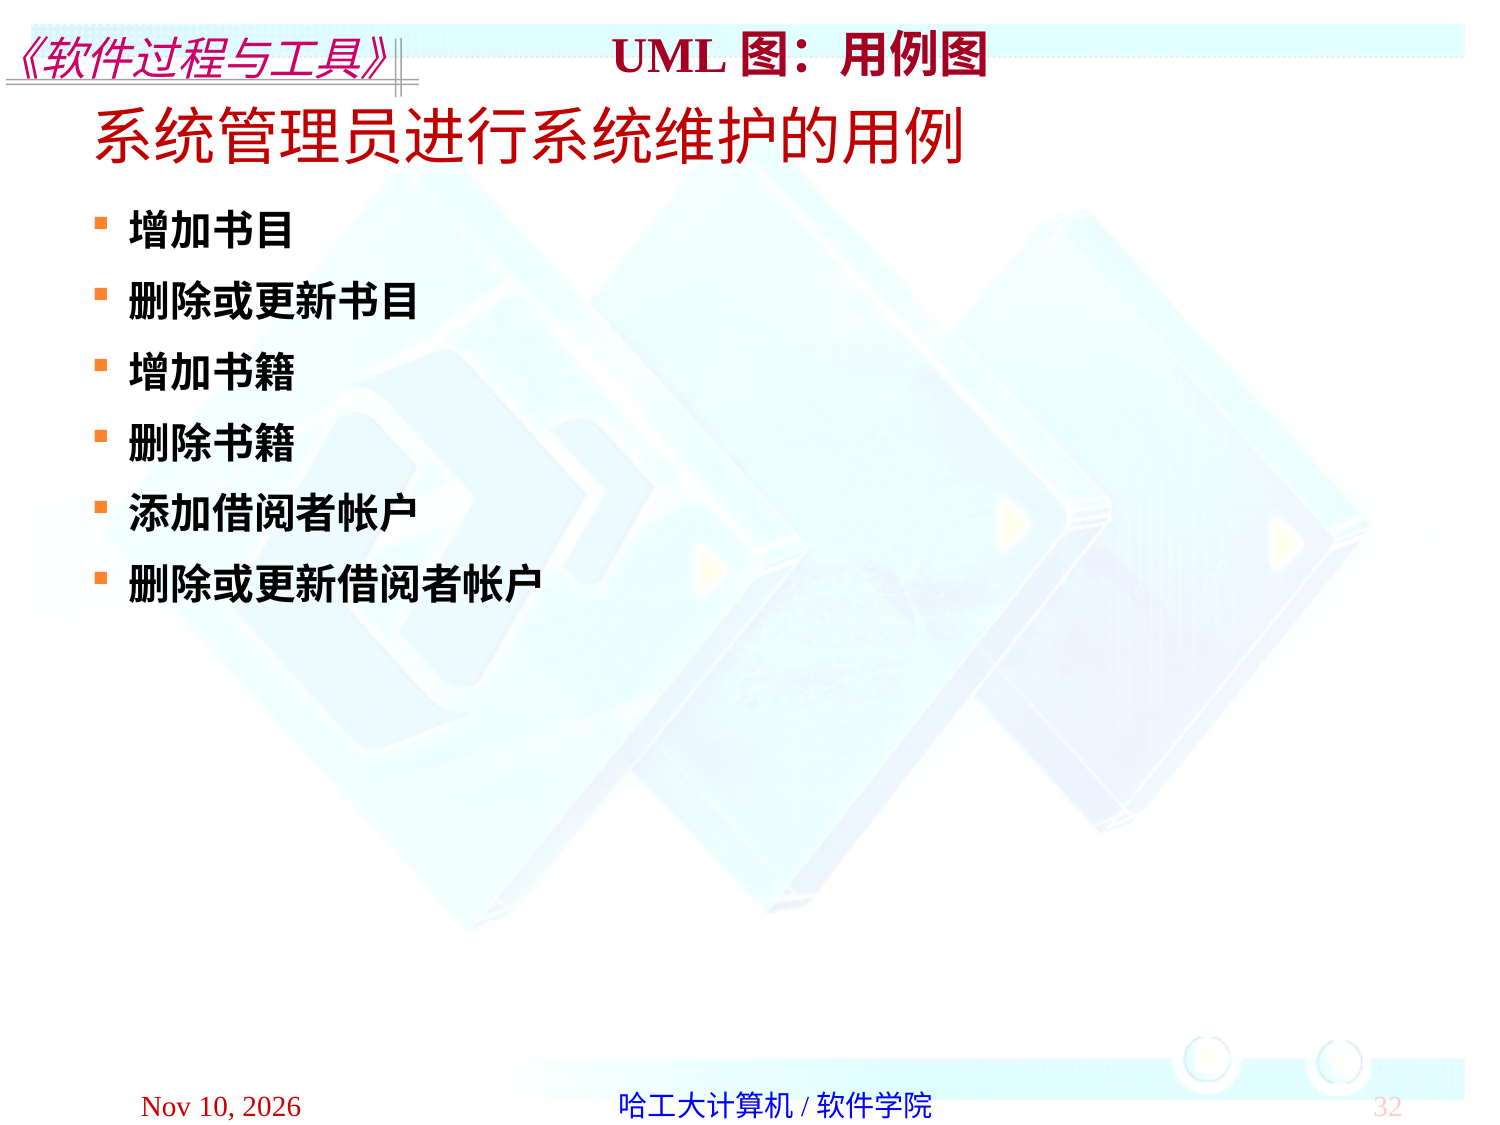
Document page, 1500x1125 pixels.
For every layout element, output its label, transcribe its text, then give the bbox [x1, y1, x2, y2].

text_box 增加书目 删除或更新书目 增加书籍 删除书籍 添加借阅者帐户 删除或更新借阅者帐户 [76, 196, 1427, 1071]
text_box 系统管理员进行系统维护的用例 [76, 89, 1427, 173]
text_box UML图：用例图 [389, 15, 1211, 90]
